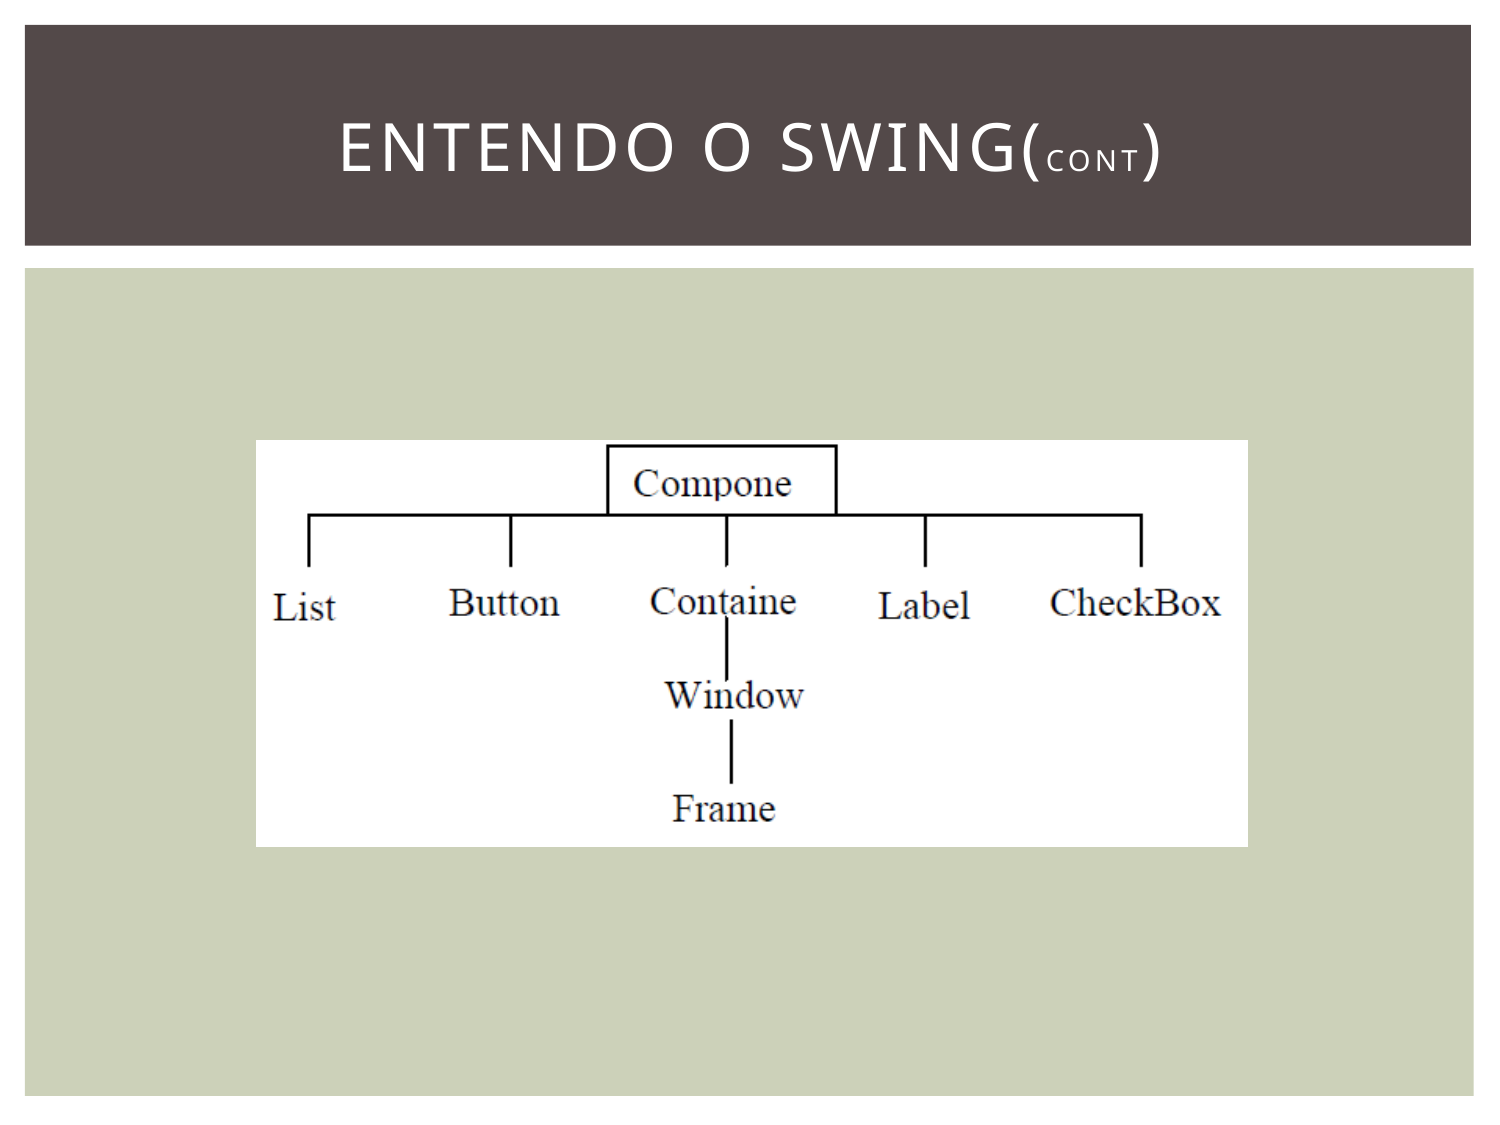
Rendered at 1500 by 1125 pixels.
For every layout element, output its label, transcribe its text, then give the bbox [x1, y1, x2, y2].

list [255, 439, 1249, 847]
title Entendo o Swing(cont) [62, 58, 1438, 232]
